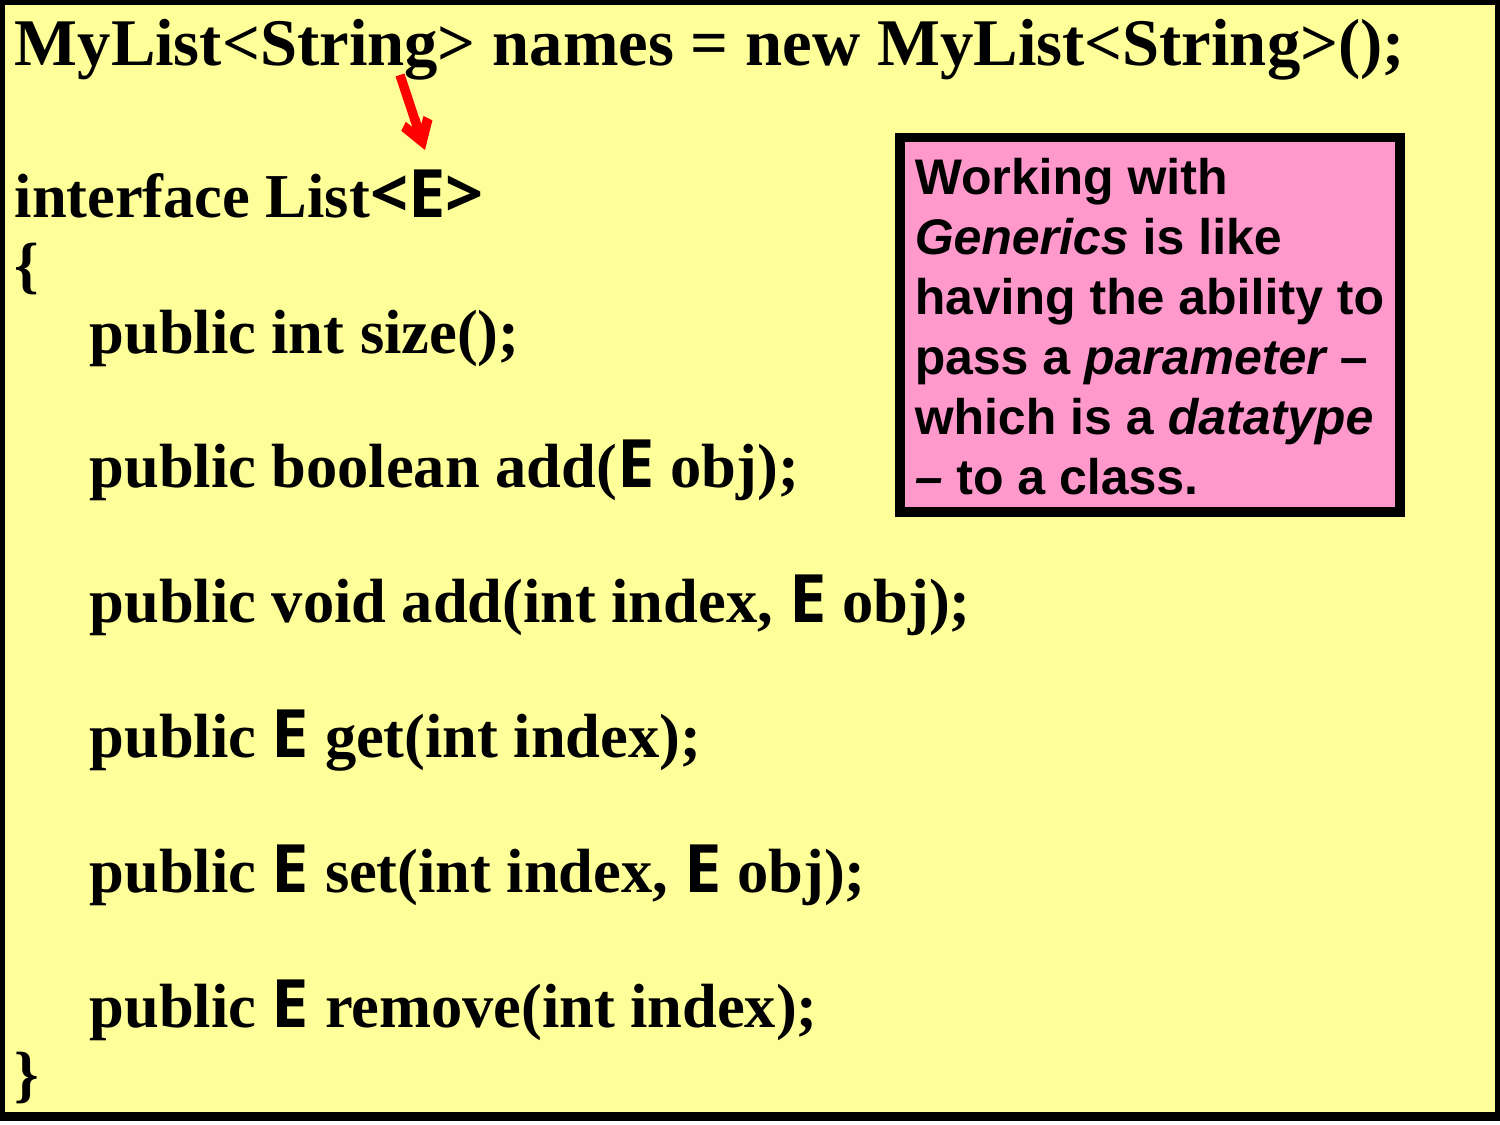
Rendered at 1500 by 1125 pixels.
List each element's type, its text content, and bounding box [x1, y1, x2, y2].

text_box Working with Generics is like having the ability to pass a parameter – which is a datatype – to a class. [900, 137, 1400, 513]
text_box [374, 99, 451, 126]
text_box MyList<String> names = new MyList<String>(); interface List<E> { public int size(); public boolean add(E obj); public void add(int index, E obj); public E get(int index); public E set(int index, E obj); public E remove(int index); } [0, 0, 1500, 1117]
